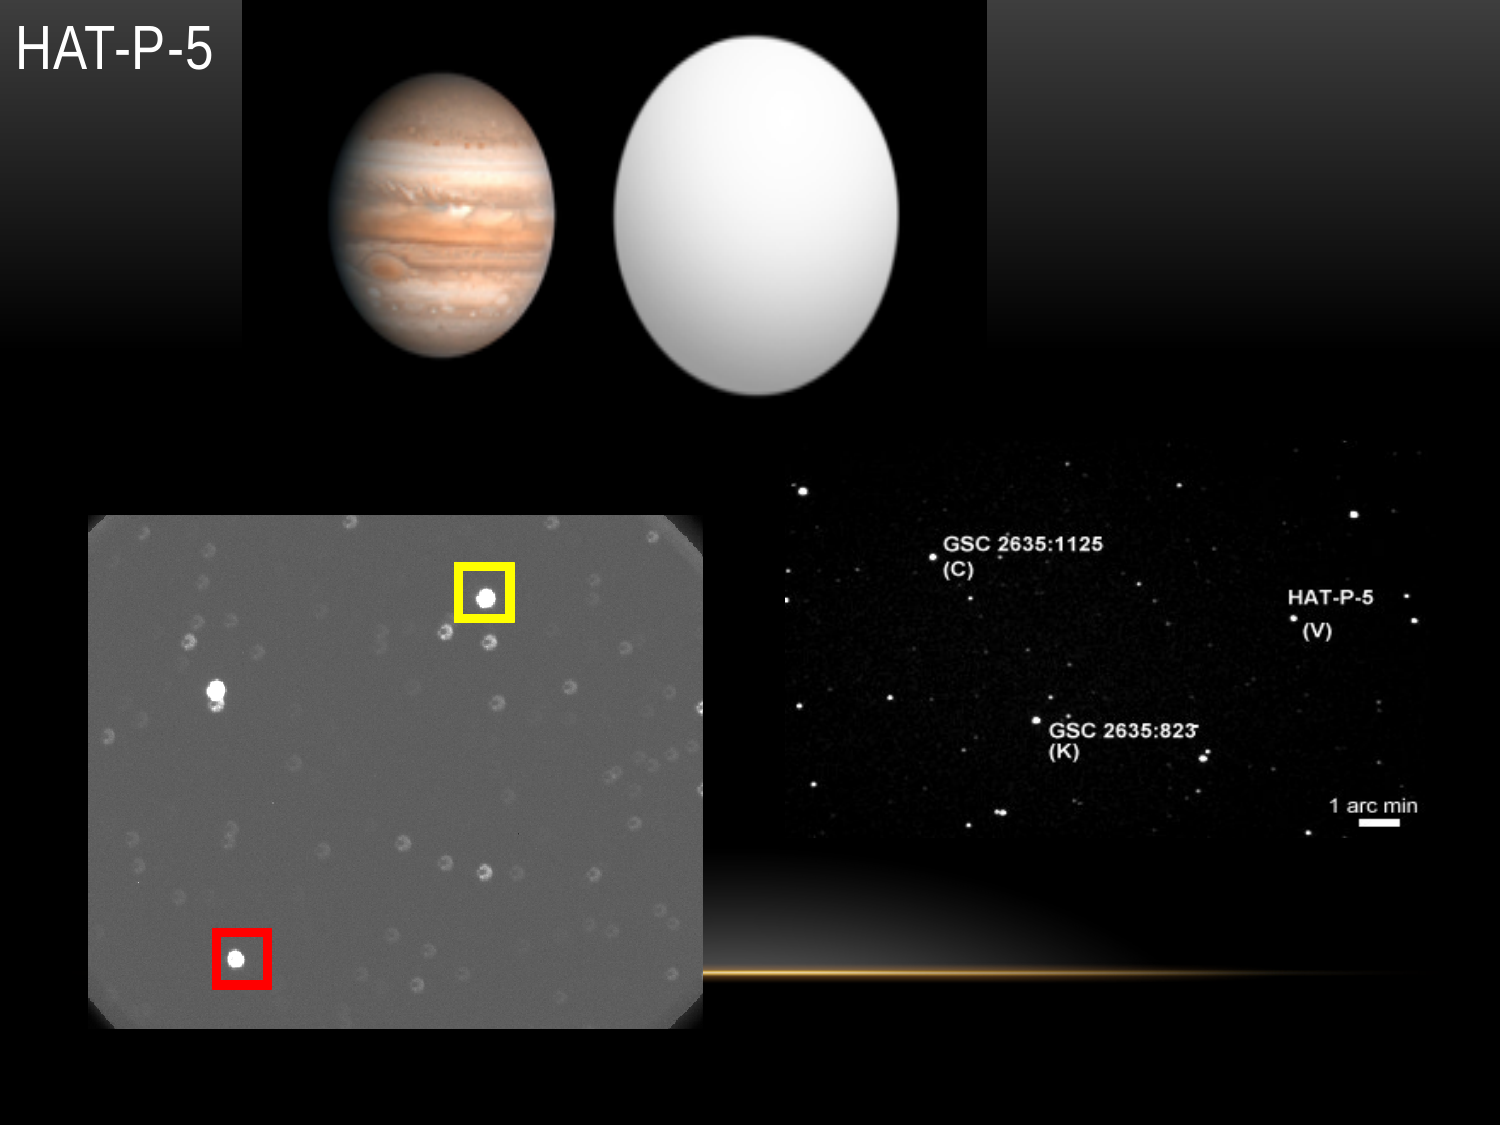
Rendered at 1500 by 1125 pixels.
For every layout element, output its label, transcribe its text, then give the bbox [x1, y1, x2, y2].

picture [0, 0, 1500, 1125]
title Hat-P-5 [0, 0, 241, 90]
